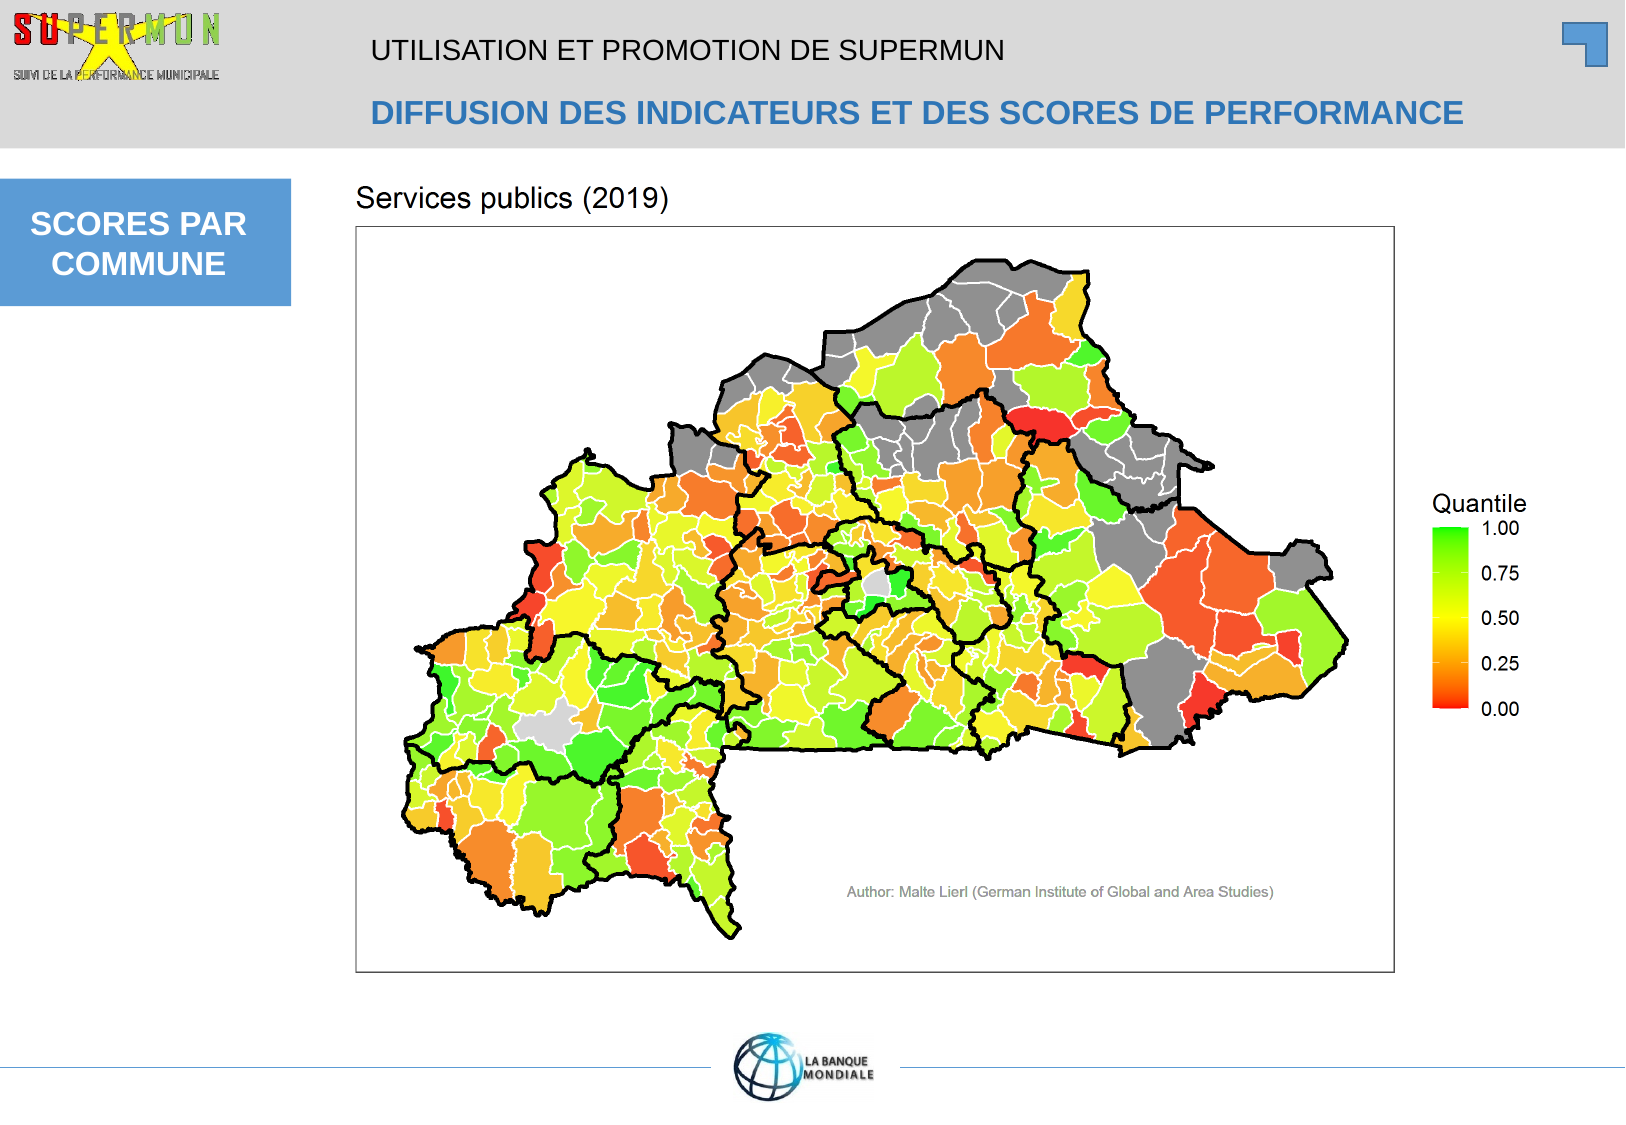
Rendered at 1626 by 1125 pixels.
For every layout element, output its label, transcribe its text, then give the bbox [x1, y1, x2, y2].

picture [0, 0, 252, 91]
picture [251, 173, 1608, 1021]
title DIFFUSION DES INDICATEURS ET DES SCORES DE PERFORMANCE [355, 75, 1545, 152]
text_box [0, 0, 1625, 149]
picture [733, 1032, 874, 1103]
text_box [1563, 22, 1608, 67]
list UTILISATION ET PROMOTION DE SUPERMUN [355, 19, 1563, 84]
text_box SCORES PAR COMMUNE [0, 178, 251, 307]
